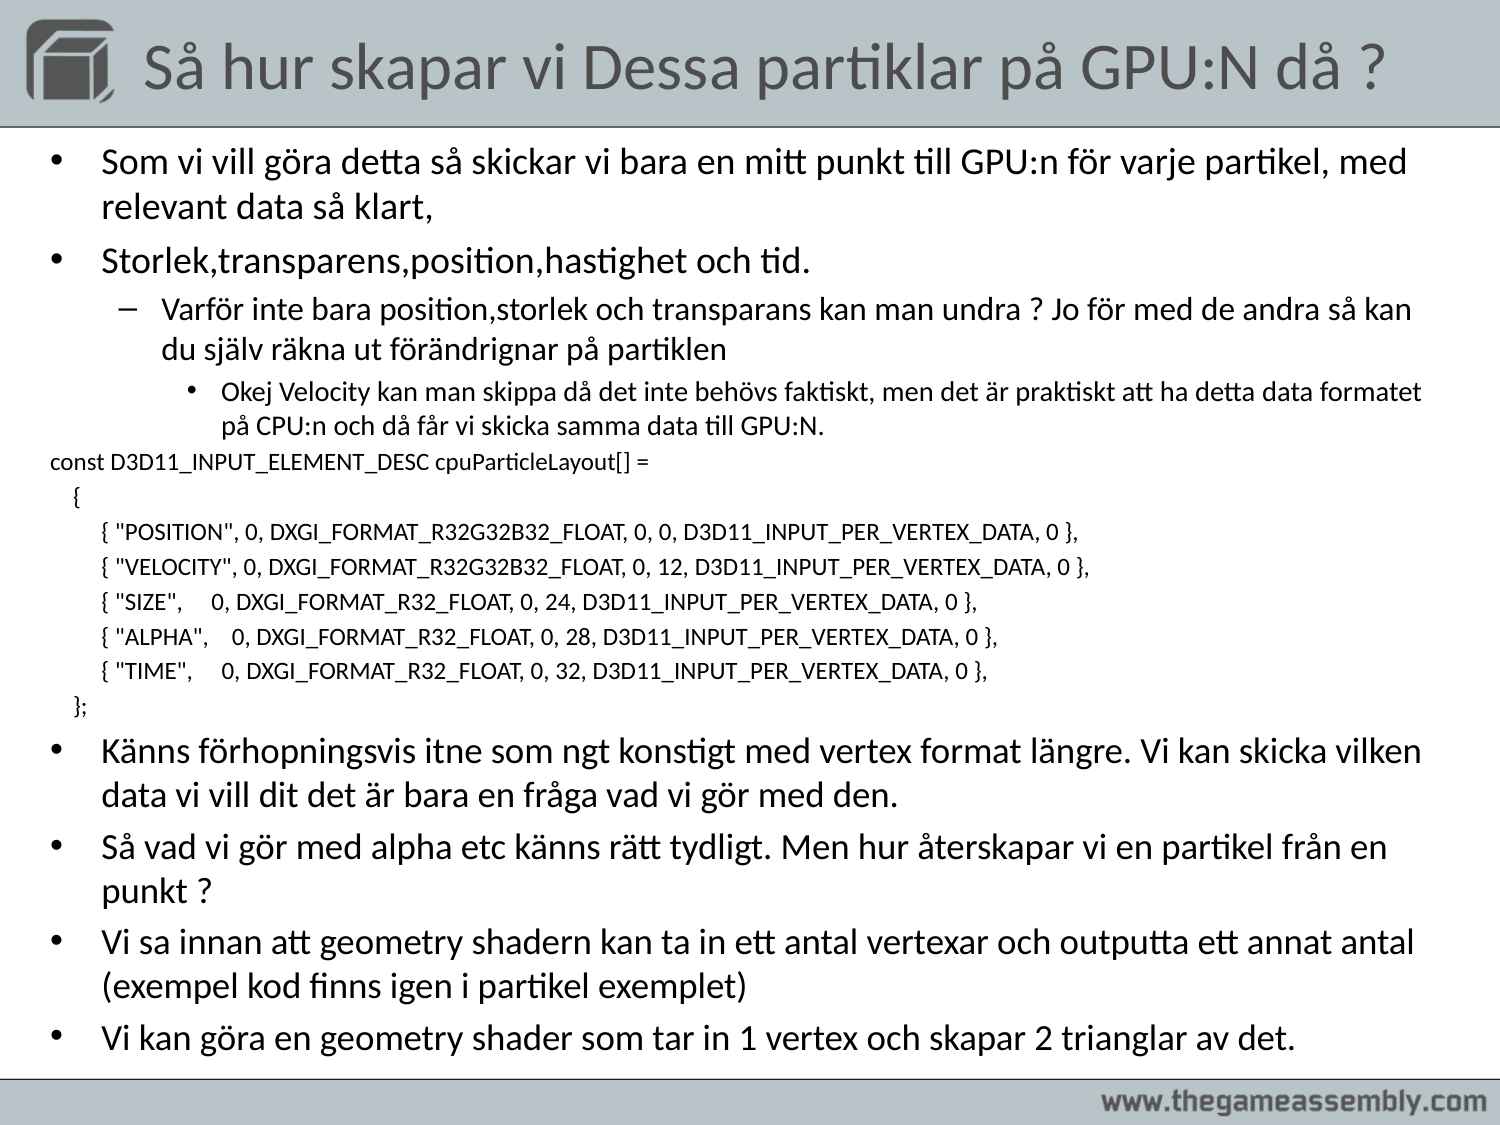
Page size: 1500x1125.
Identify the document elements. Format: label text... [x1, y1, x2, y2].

picture [0, 0, 1500, 1125]
title Så hur skapar vi Dessa partiklar på GPU:N då ? [128, 0, 1500, 126]
list Som vi vill göra detta så skickar vi bara en mitt punkt till GPU:n för varje partikel, med relevant data så klart, Storlek,transparens,position,hastighet och tid. Varför inte bara position,storlek och transparans kan man undra ? Jo för med de andra så kan du själv räkna ut förändrignar på partiklen Okej Velocity kan man skippa då det inte behövs faktiskt, men det är praktiskt att ha detta data formatet på CPU:n och då får vi skicka samma data till GPU:N. const D3D11_INPUT_ELEMENT_DESC cpuParticleLayout[] = { { "POSITION", 0, DXGI_FORMAT_R32G32B32_FLOAT, 0, 0, D3D11_INPUT_PER_VERTEX_DATA, 0 }, { "VELOCITY", 0, DXGI_FORMAT_R32G32B32_FLOAT, 0, 12, D3D11_INPUT_PER_VERTEX_DATA, 0 }, { "SIZE", 0, DXGI_FORMAT_R32_FLOAT, 0, 24, D3D11_INPUT_PER_VERTEX_DATA, 0 }, { "ALPHA", 0, DXGI_FORMAT_R32_FLOAT, 0, 28, D3D11_INPUT_PER_VERTEX_DATA, 0 }, { "TIME", 0, DXGI_FORMAT_R32_FLOAT, 0, 32, D3D11_INPUT_PER_VERTEX_DATA, 0 }, }; Känns förhopningsvis itne som ngt konstigt med vertex format längre. Vi kan skicka vilken data vi vill dit det är bara en fråga vad vi gör med den. Så vad vi gör med alpha etc känns rätt tydligt. Men hur återskapar vi en partikel från en punkt ? Vi sa innan att geometry shadern kan ta in ett antal vertexar och outputta ett annat antal (exempel kod finns igen i partikel exemplet) Vi kan göra en geometry shader som tar in 1 vertex och skapar 2 trianglar av det. [35, 128, 1465, 1079]
